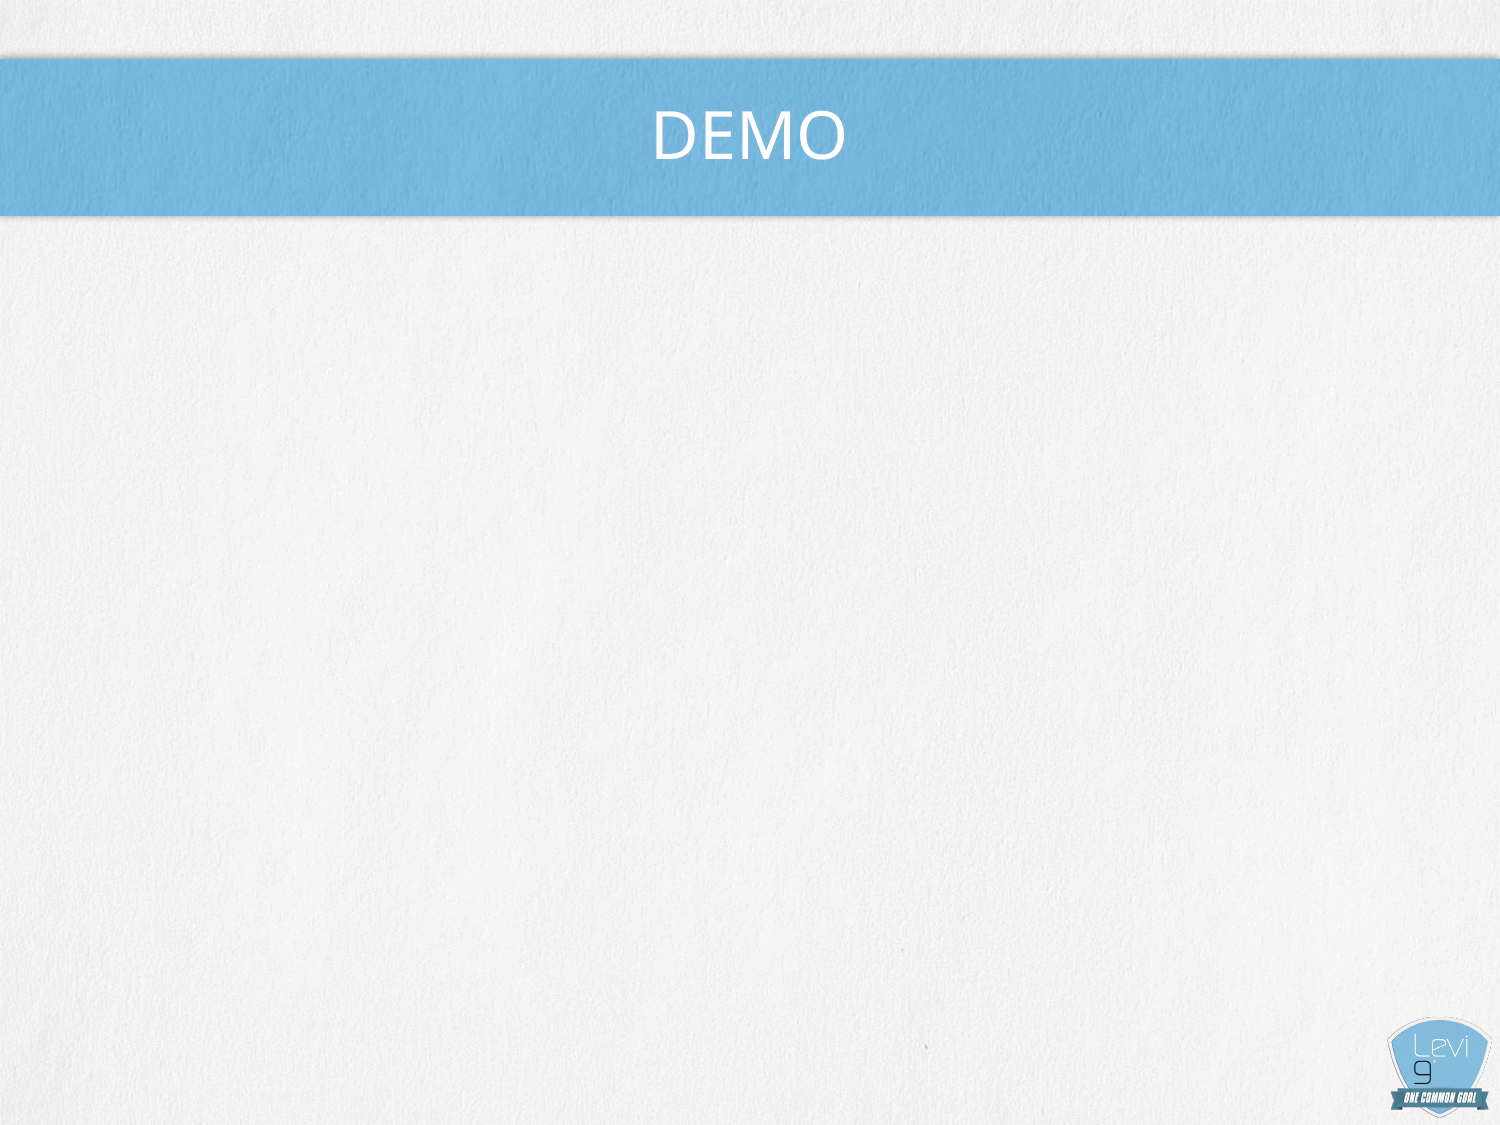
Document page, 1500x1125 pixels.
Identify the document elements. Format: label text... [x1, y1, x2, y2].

title DEMO [0, 59, 1500, 216]
picture [1386, 1013, 1493, 1120]
